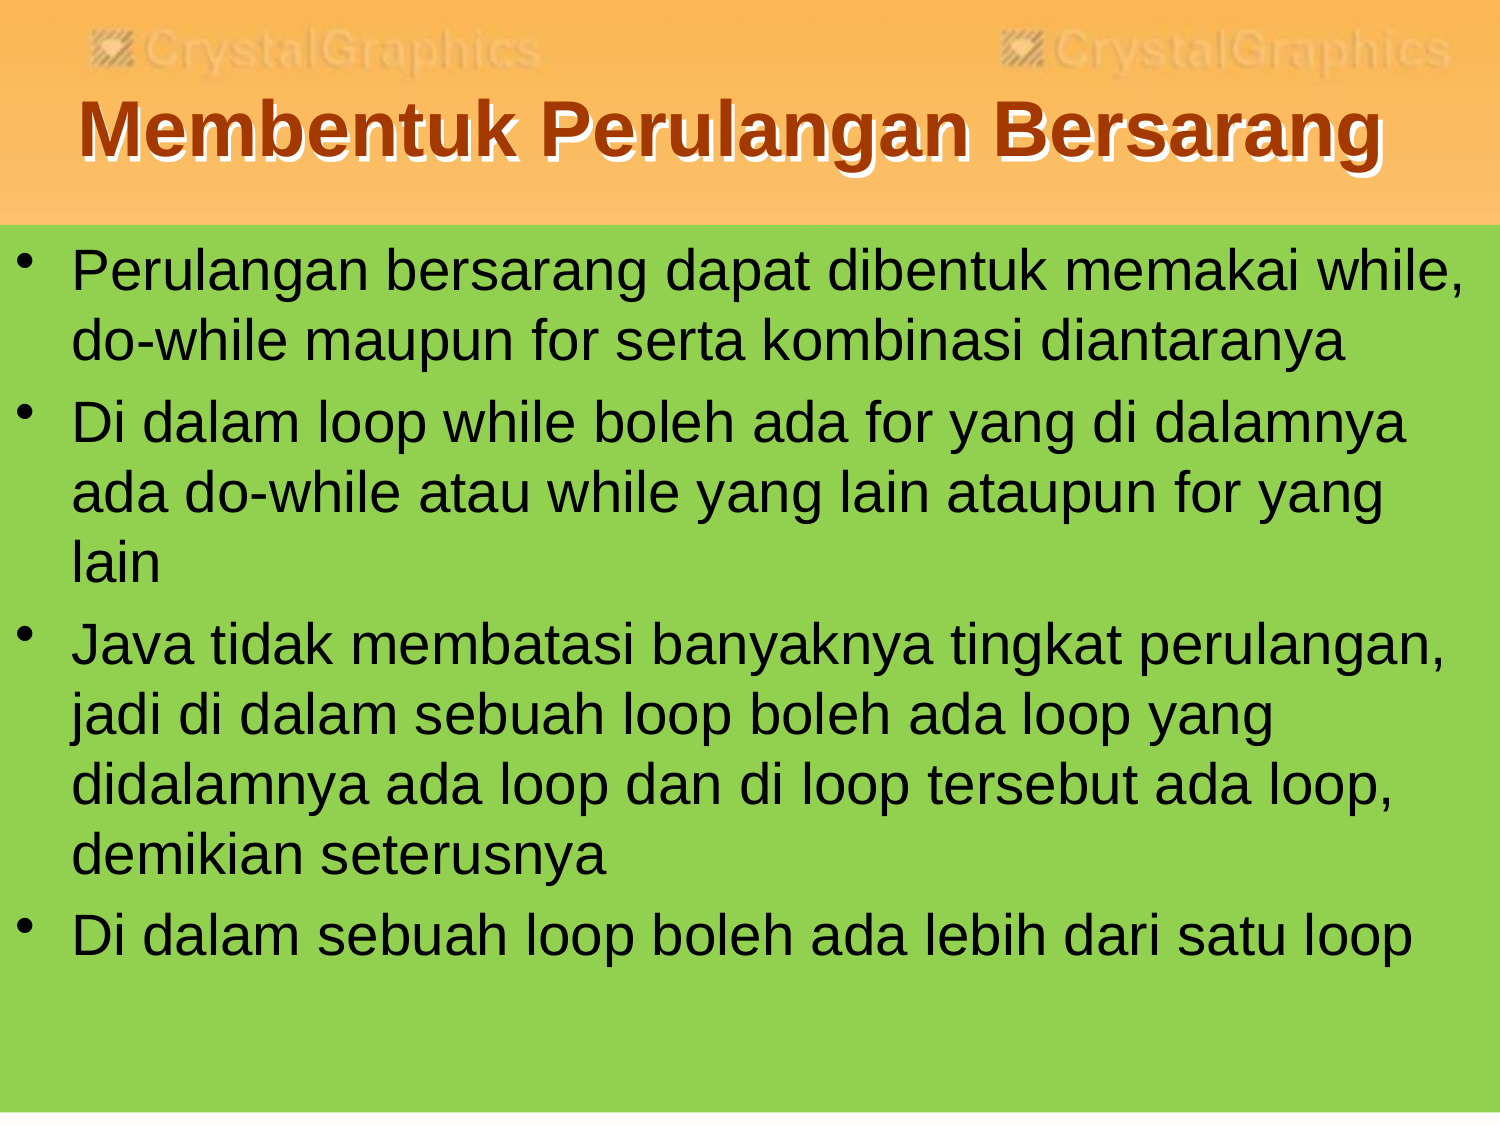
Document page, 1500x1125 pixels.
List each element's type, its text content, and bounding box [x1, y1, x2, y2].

title Membentuk Perulangan Bersarang [62, 37, 1438, 213]
picture [0, 1113, 1500, 1125]
picture [0, 0, 1500, 224]
list Perulangan bersarang dapat dibentuk memakai while, do-while maupun for serta kombinasi diantaranya Di dalam loop while boleh ada for yang di dalamnya ada do-while atau while yang lain ataupun for yang lain Java tidak membatasi banyaknya tingkat perulangan, jadi di dalam sebuah loop boleh ada loop yang didalamnya ada loop dan di loop tersebut ada loop, demikian seterusnya Di dalam sebuah loop boleh ada lebih dari satu loop [0, 224, 1500, 1113]
